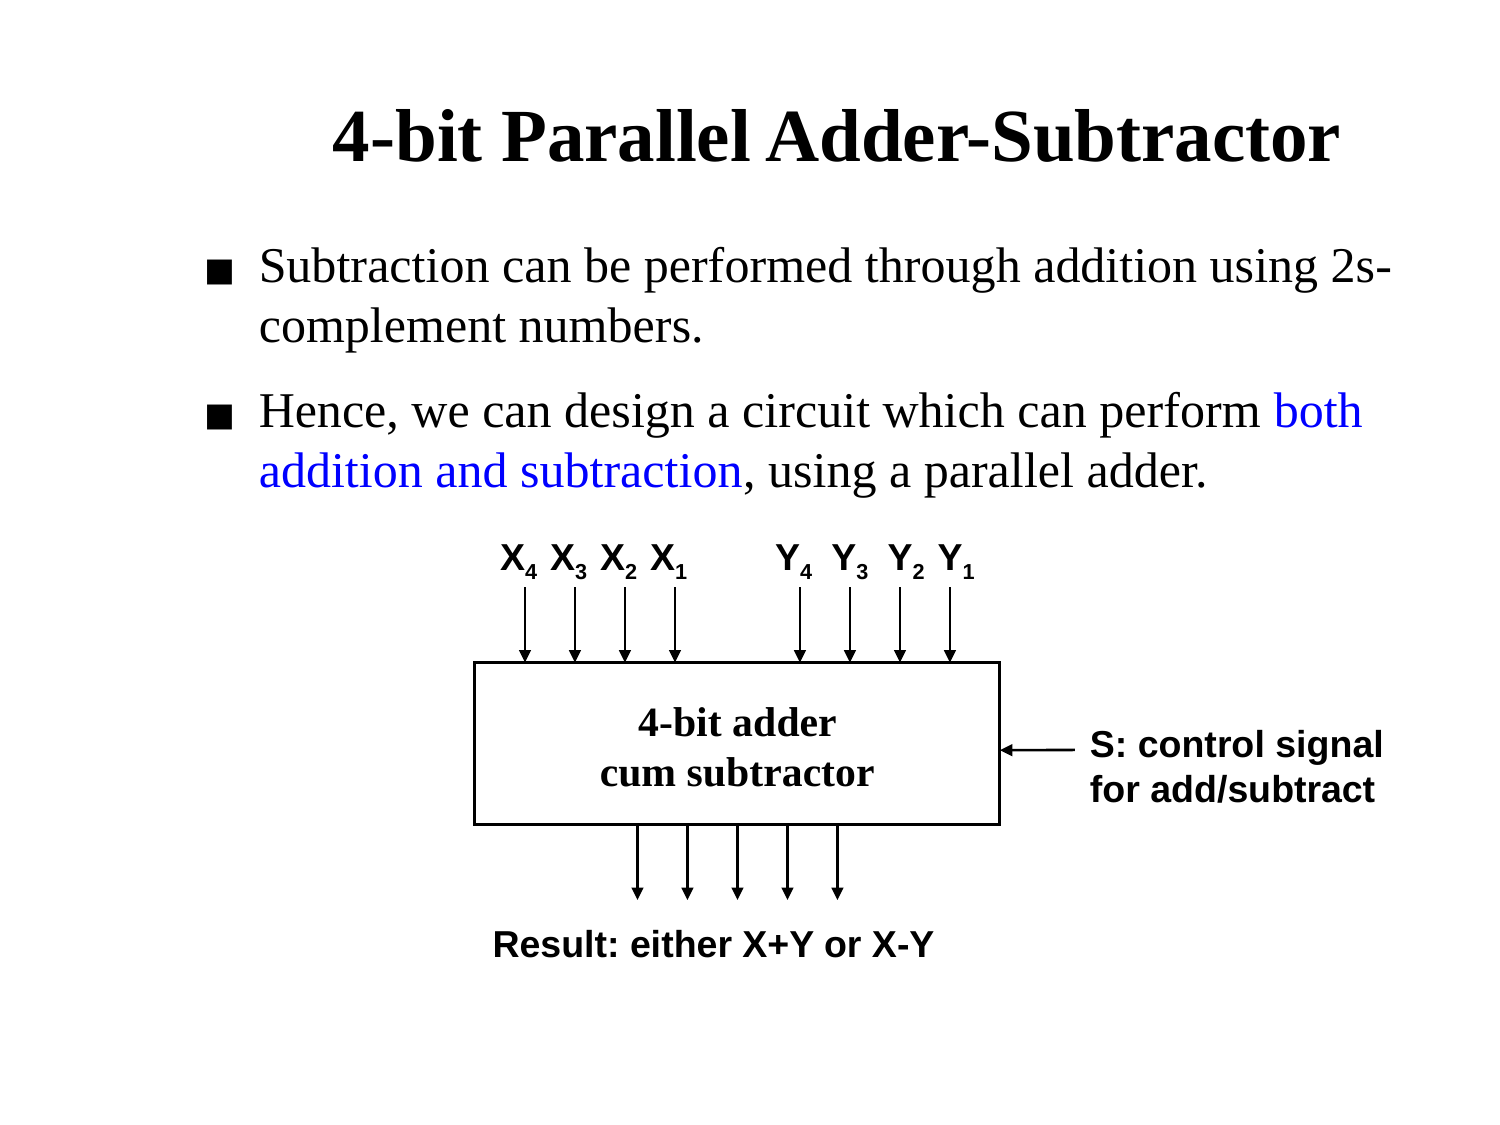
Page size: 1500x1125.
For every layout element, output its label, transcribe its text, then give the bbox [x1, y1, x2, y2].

title 4-bit Parallel Adder-Subtractor [200, 37, 1475, 225]
list Subtraction can be performed through addition using 2s-complement numbers. Hence, we can design a circuit which can perform both addition and subtraction, using a parallel adder. [187, 224, 1463, 513]
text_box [449, 524, 1413, 973]
